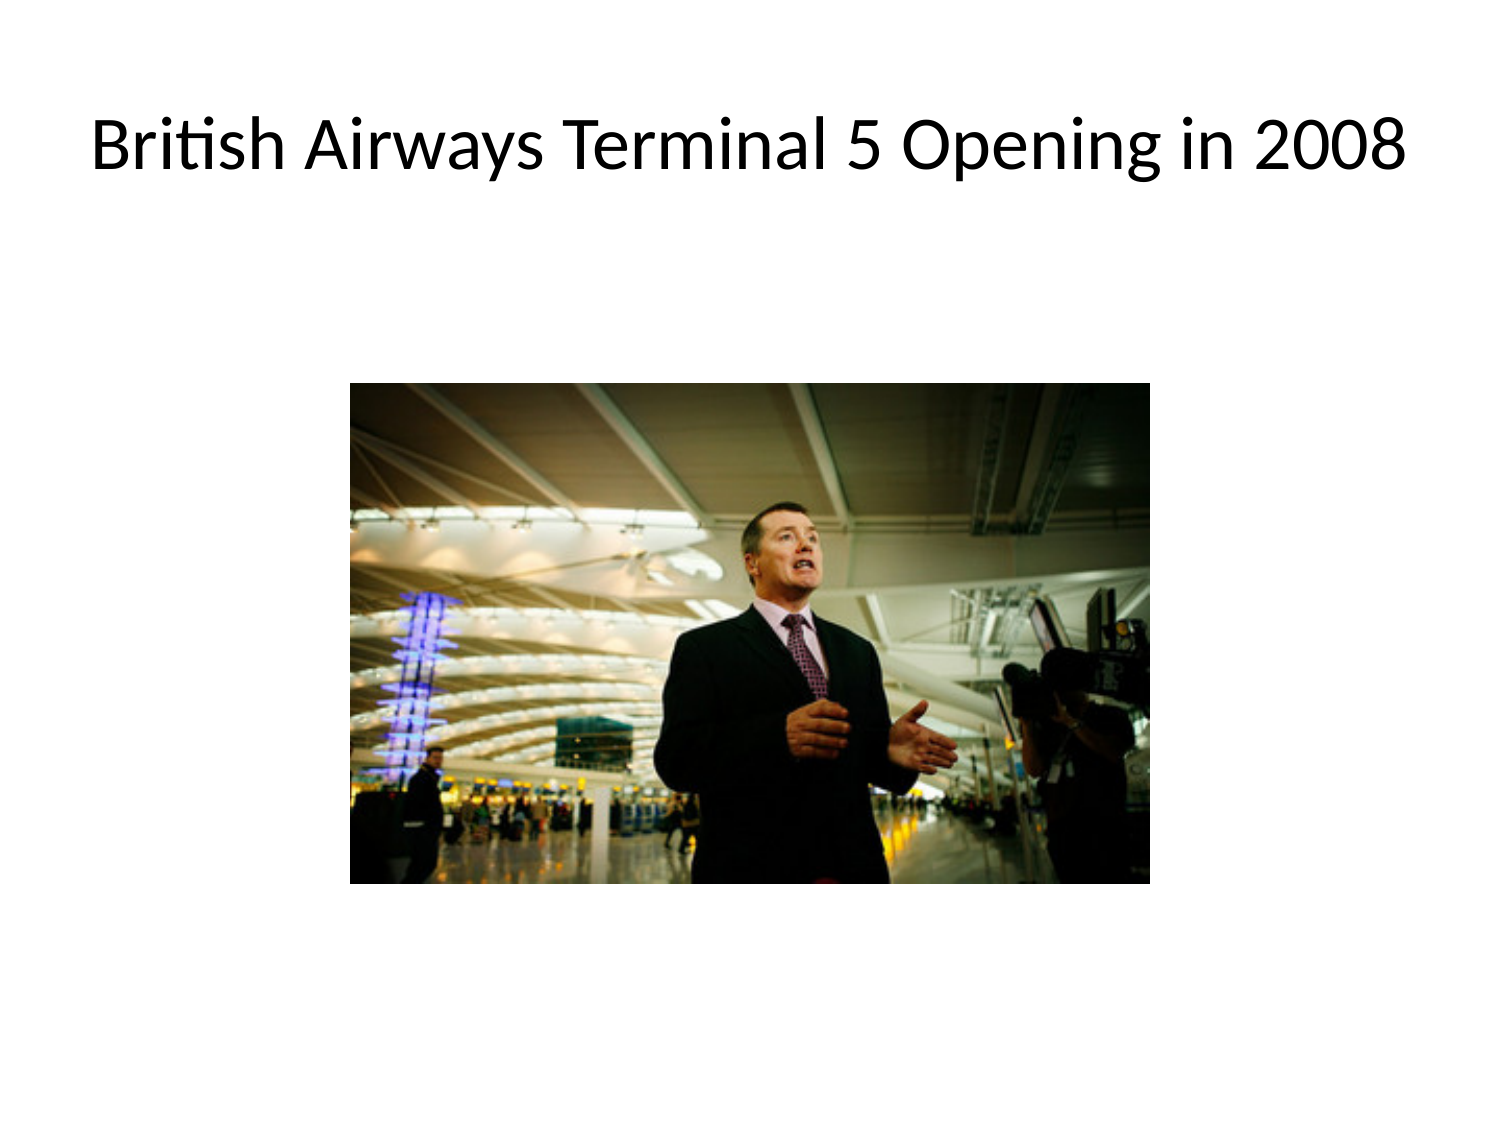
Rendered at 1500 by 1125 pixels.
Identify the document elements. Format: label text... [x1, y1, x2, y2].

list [349, 383, 1151, 884]
title British Airways Terminal 5 Opening in 2008 [75, 45, 1425, 233]
